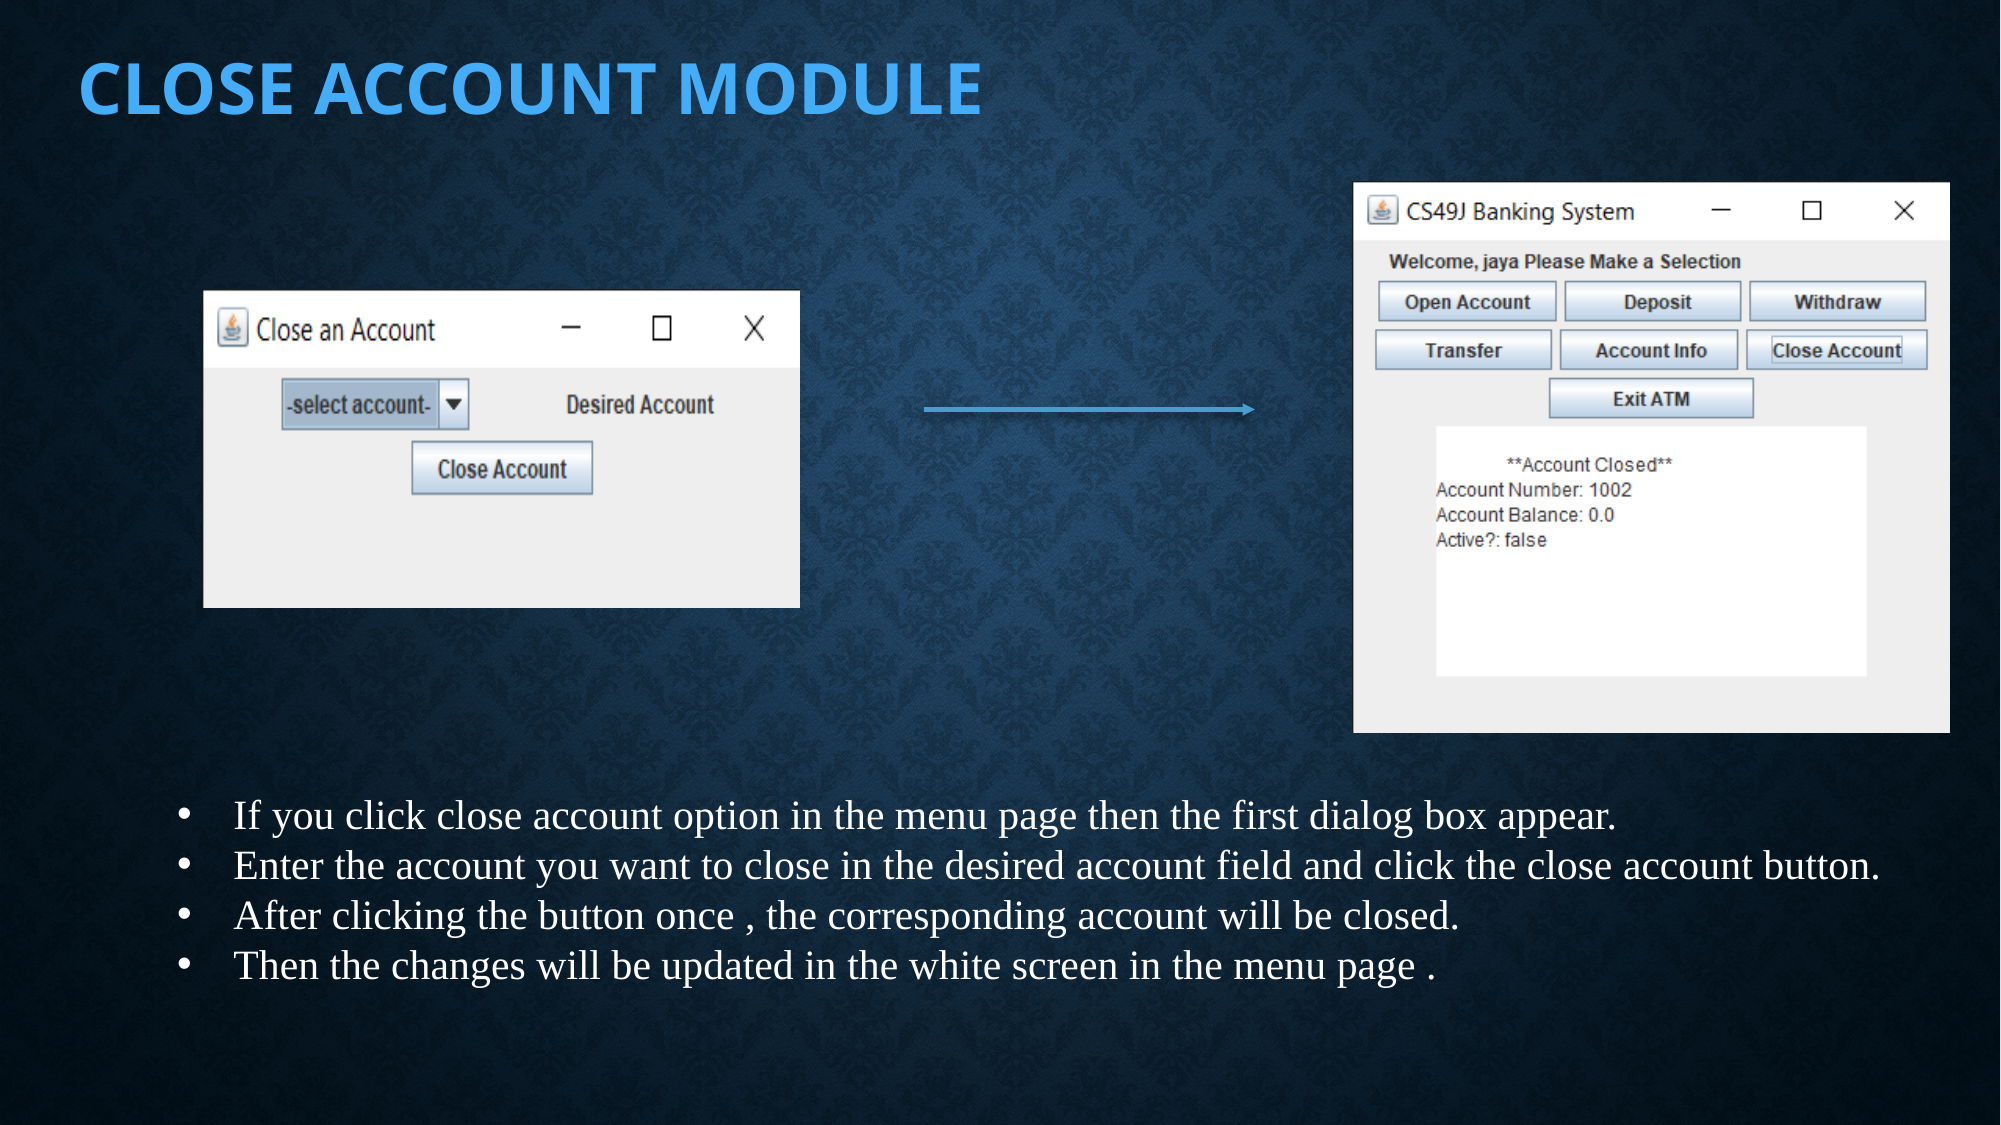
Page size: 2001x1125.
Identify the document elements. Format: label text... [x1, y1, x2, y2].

picture [202, 289, 800, 609]
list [1352, 180, 1951, 734]
title close Account module [62, 21, 1762, 163]
text_box If you click close account option in the menu page then the first dialog box appear. Enter the account you want to close in the desired account field and click the close account button. After clicking the button once , the corresponding account will be closed. Then the changes will be updated in the white screen in the menu page . [162, 780, 1912, 996]
